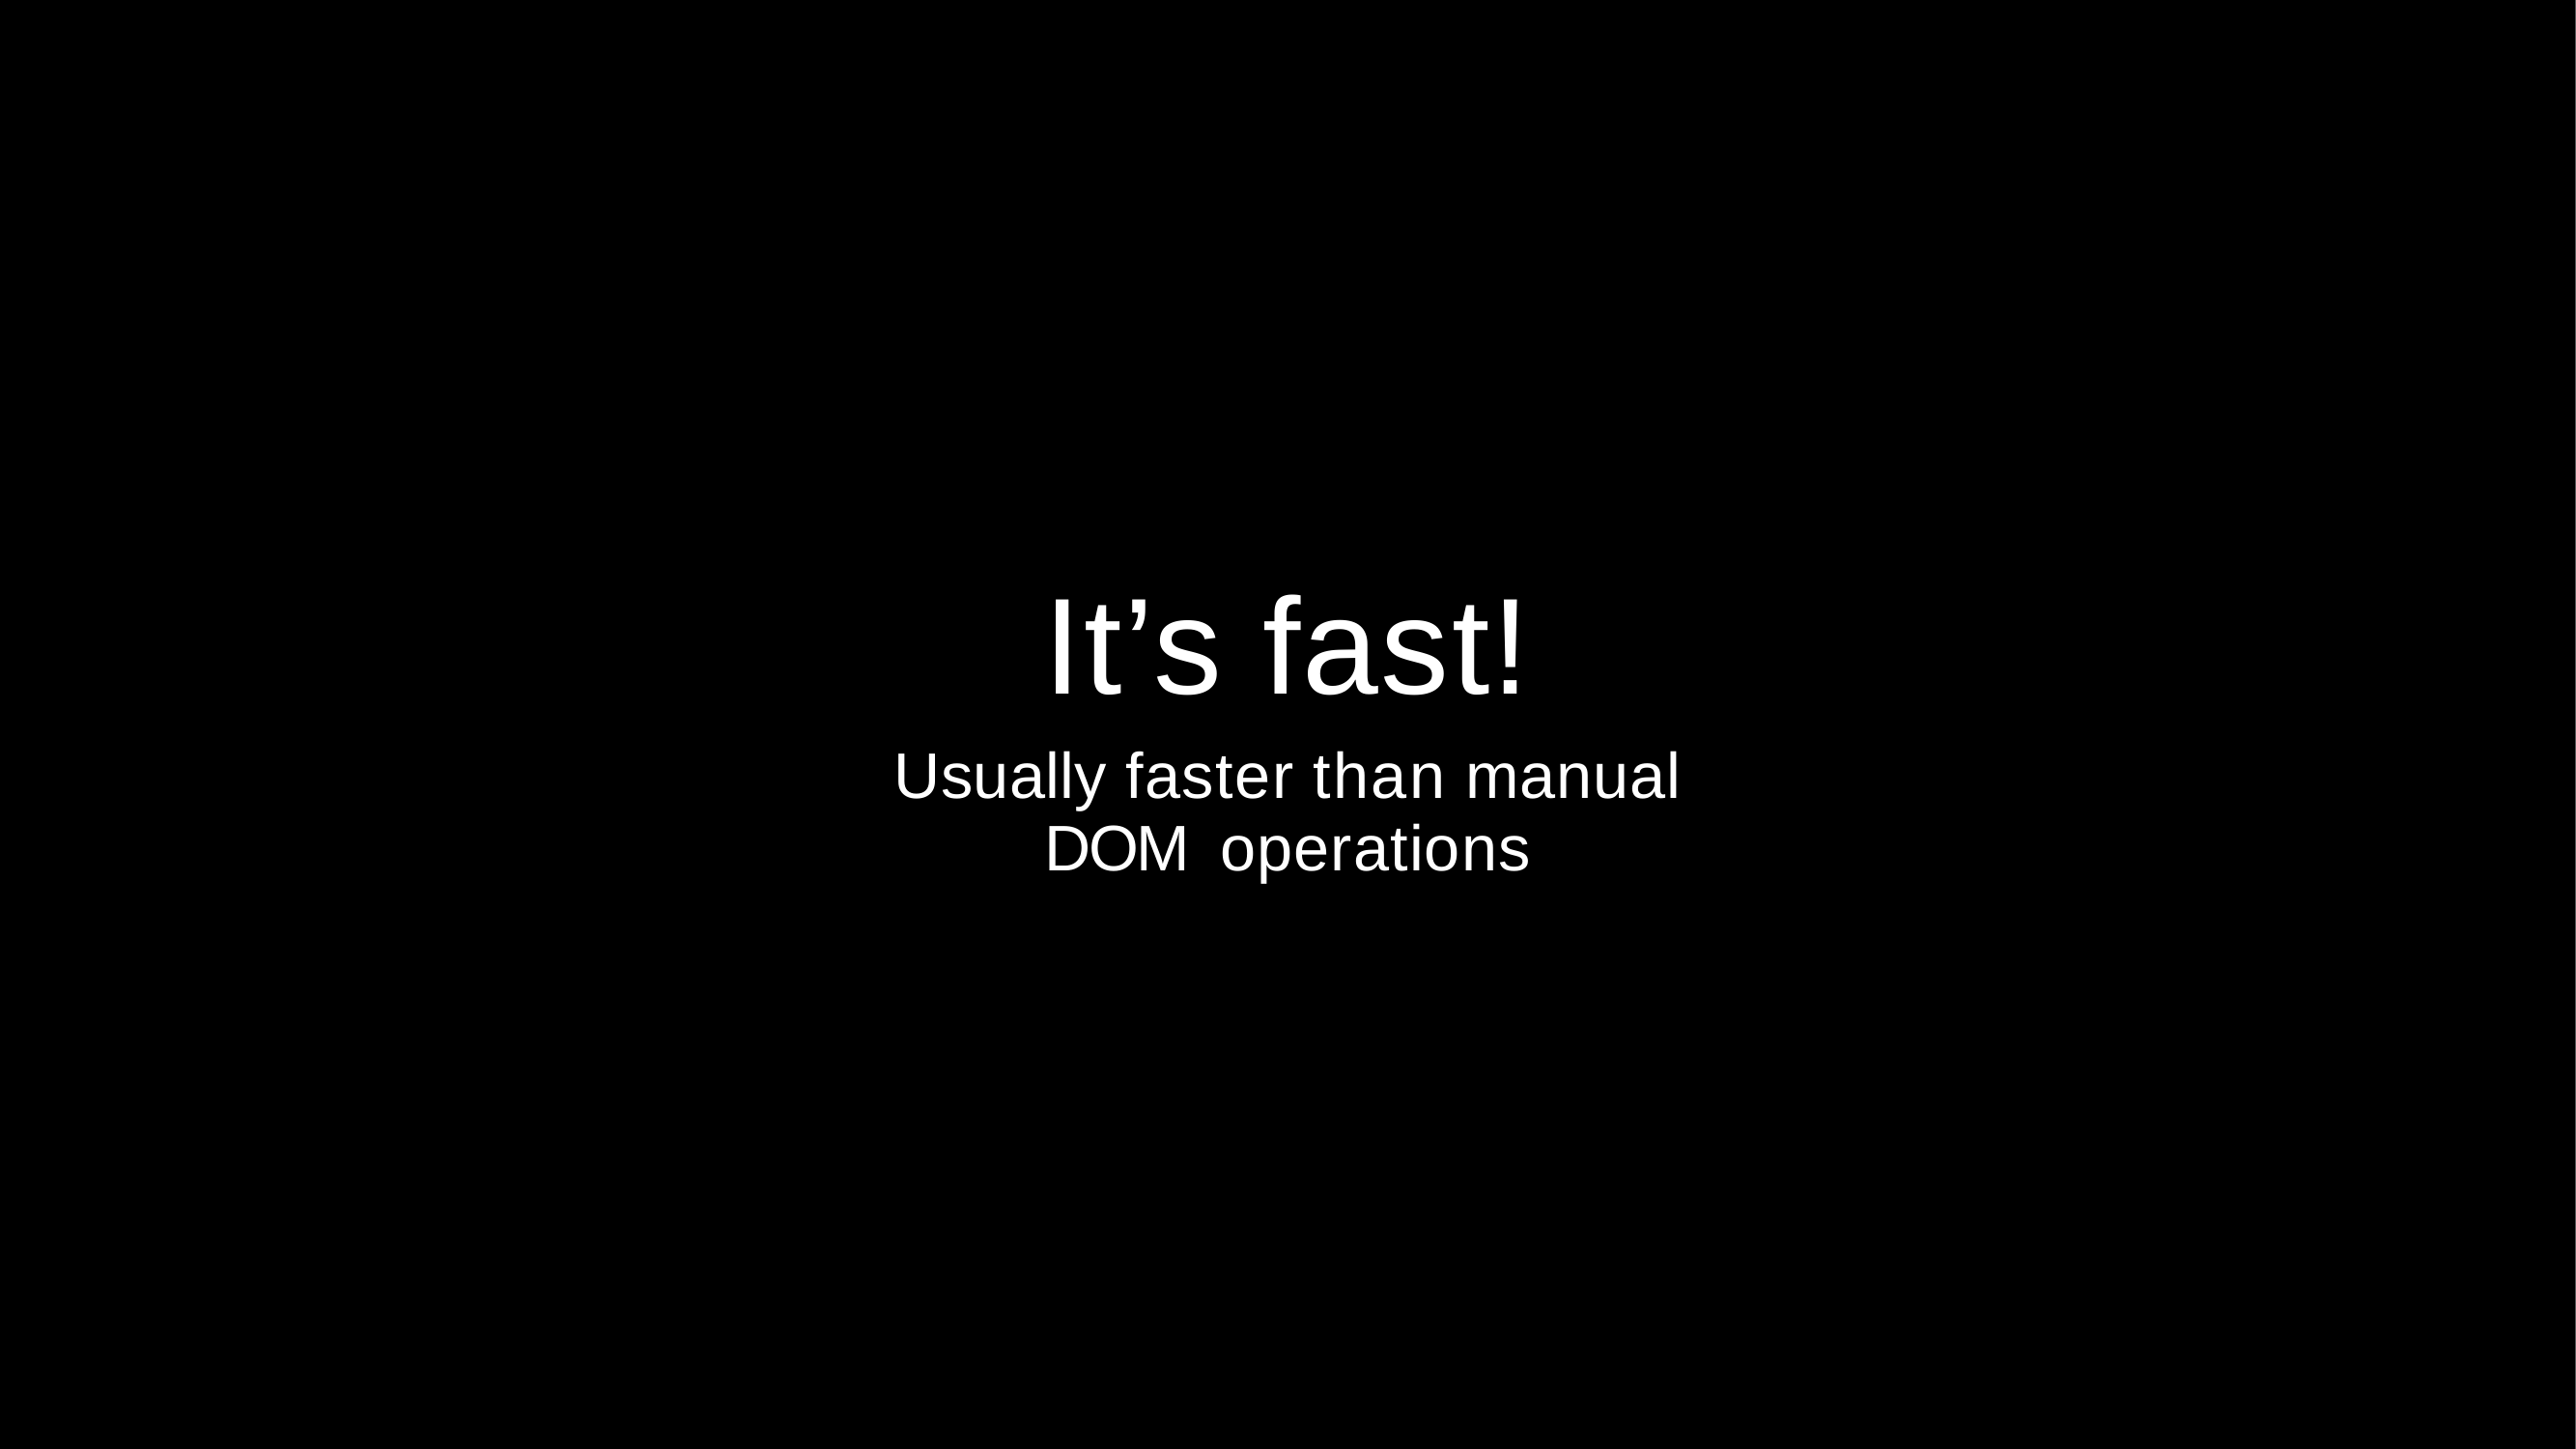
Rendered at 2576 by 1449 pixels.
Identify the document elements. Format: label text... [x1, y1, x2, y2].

title It’s fast! Usually faster than manual DOM operations [819, 532, 1755, 885]
